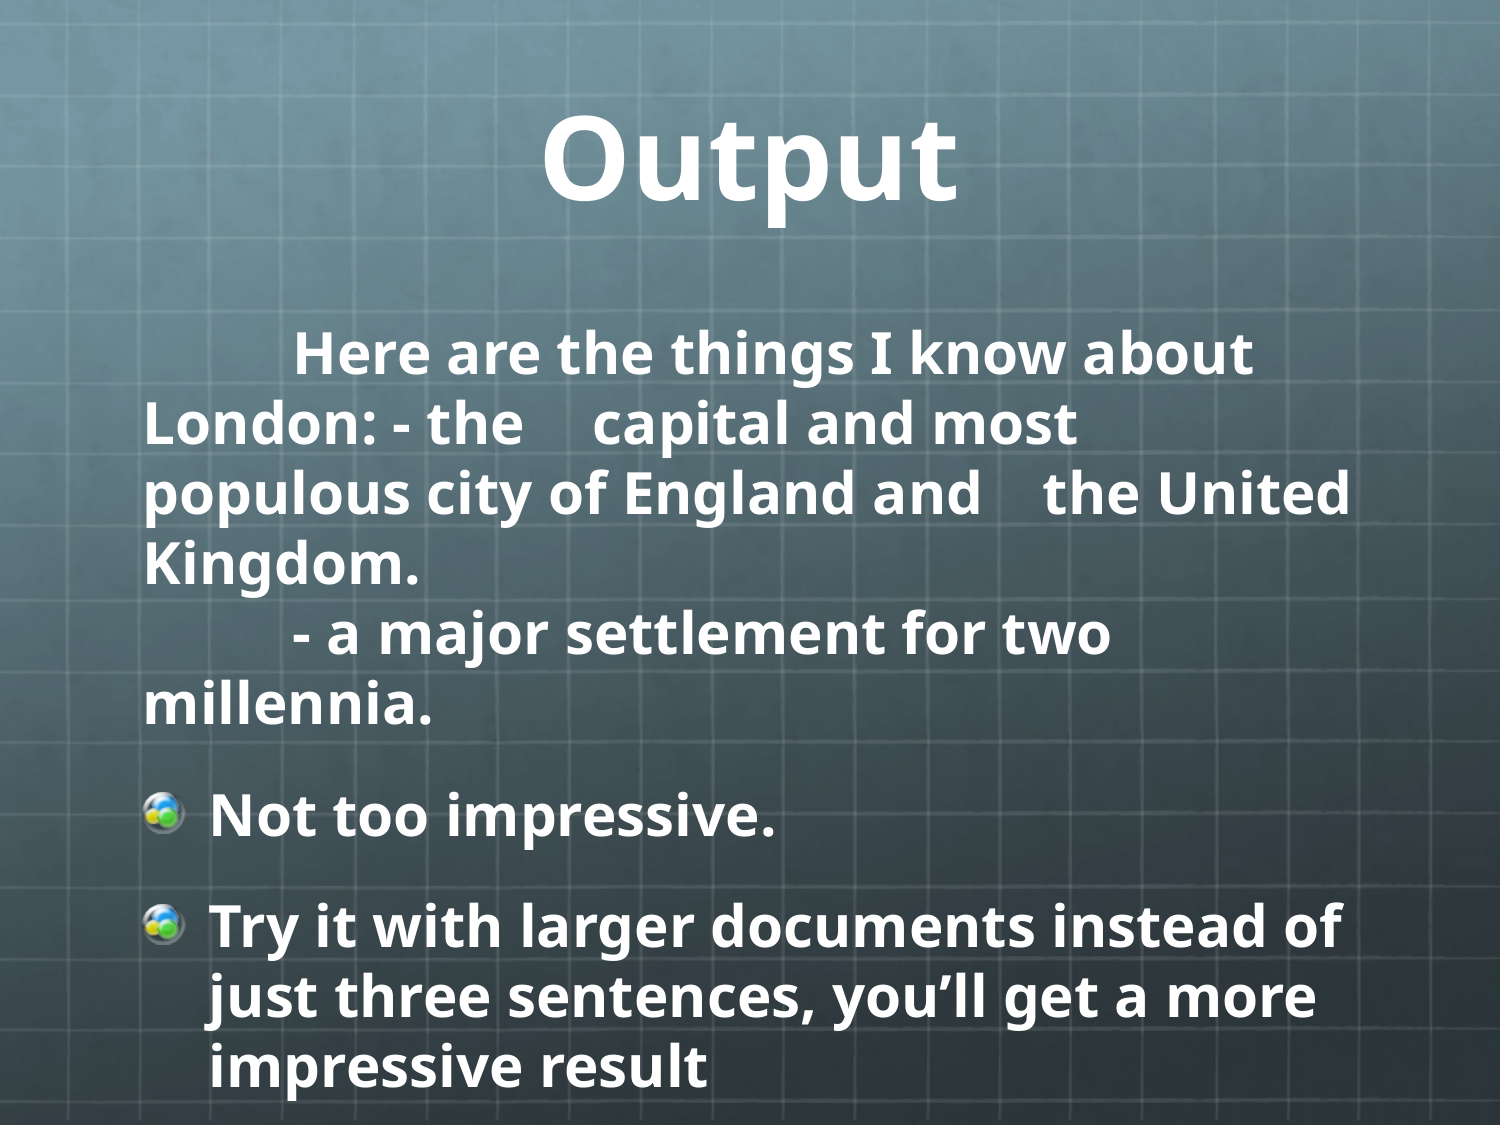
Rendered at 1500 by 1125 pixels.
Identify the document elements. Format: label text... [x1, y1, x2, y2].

title Output [127, 17, 1372, 289]
list Here are the things I know about London: - the capital and most populous city of England and the United Kingdom. - a major settlement for two millennia. Not too impressive. Try it with larger documents instead of just three sentences, you’ll get a more impressive result [127, 308, 1372, 1058]
picture [0, 0, 1500, 1125]
